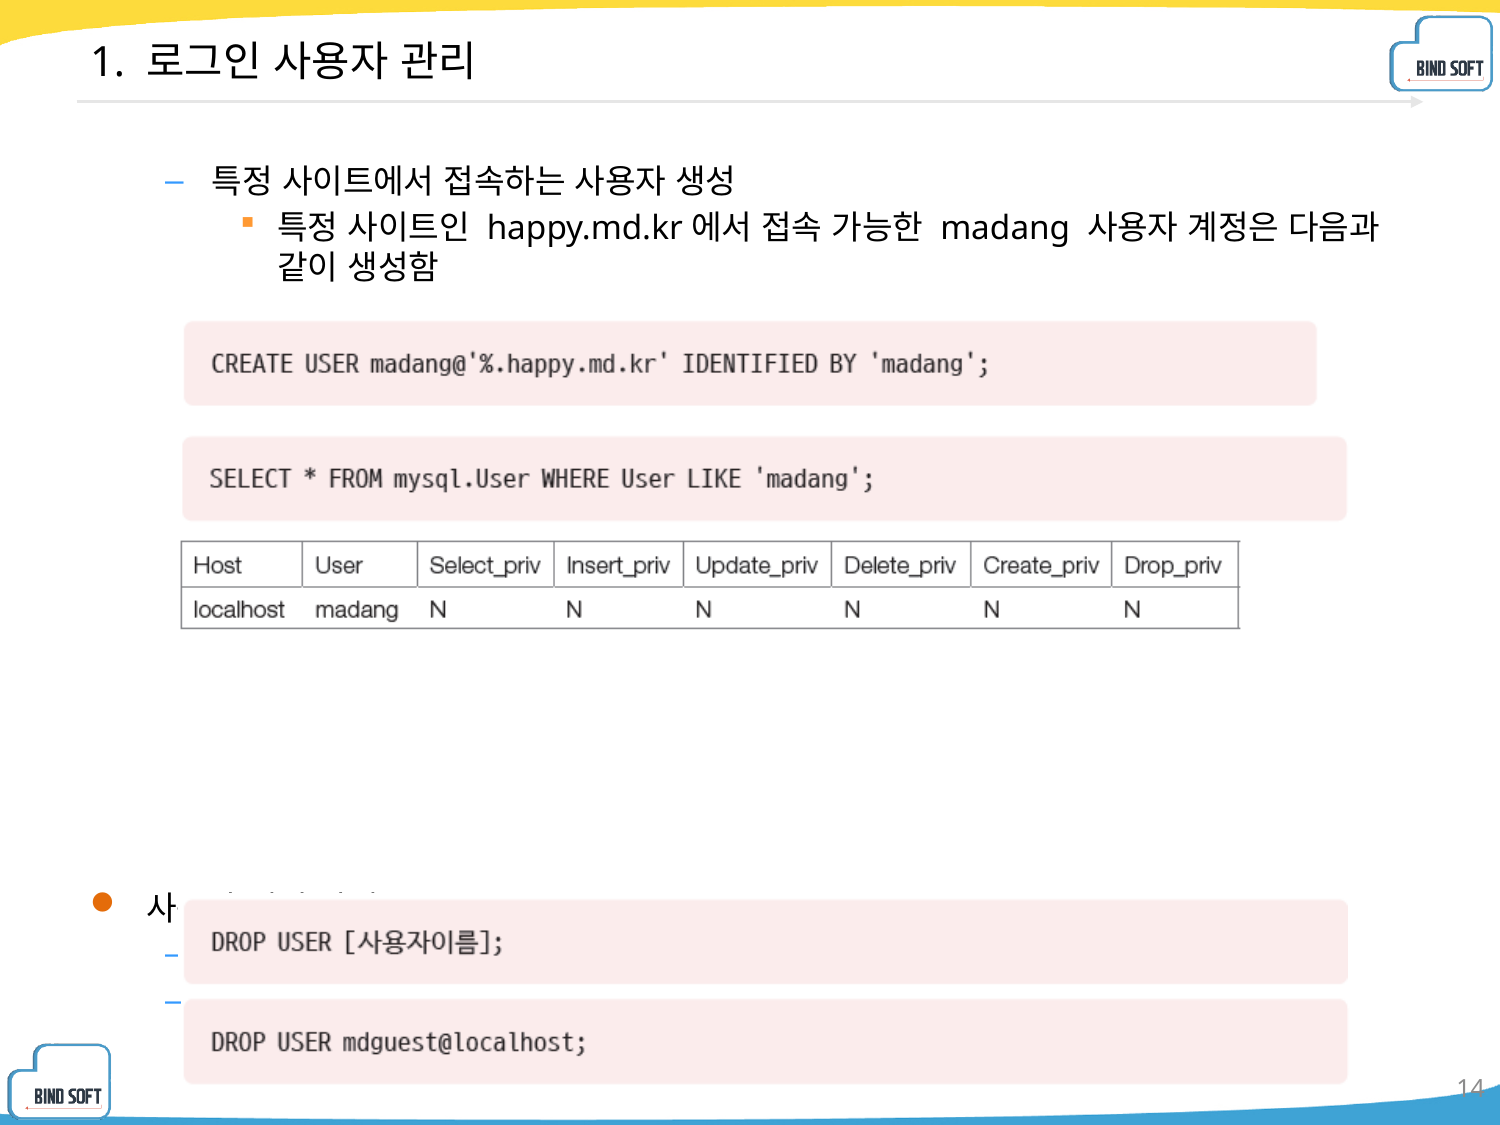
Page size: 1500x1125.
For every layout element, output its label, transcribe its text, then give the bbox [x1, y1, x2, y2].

picture [0, 0, 1500, 96]
picture [178, 537, 1242, 635]
title 1. 로그인 사용자 관리 [75, 11, 1425, 108]
slide_number 14 [1149, 1068, 1500, 1111]
picture [178, 318, 1322, 410]
picture [178, 432, 1353, 528]
picture [0, 892, 1500, 1125]
list 특정 사이트에서 접속하는 사용자 생성 특정 사이트인 happy.md.kr에서 접속 가능한 madang 사용자 계정은 다음과 같이 생성함 User 테이블을 조회하여 madang 사용자가 생성되었는지 확인함 사용자 계정 삭제-DROP USER 사용자 계정을 삭제하는 명령의 형식 mdguest@localhost 사용자를 삭제하는 예 [75, 152, 1425, 1028]
